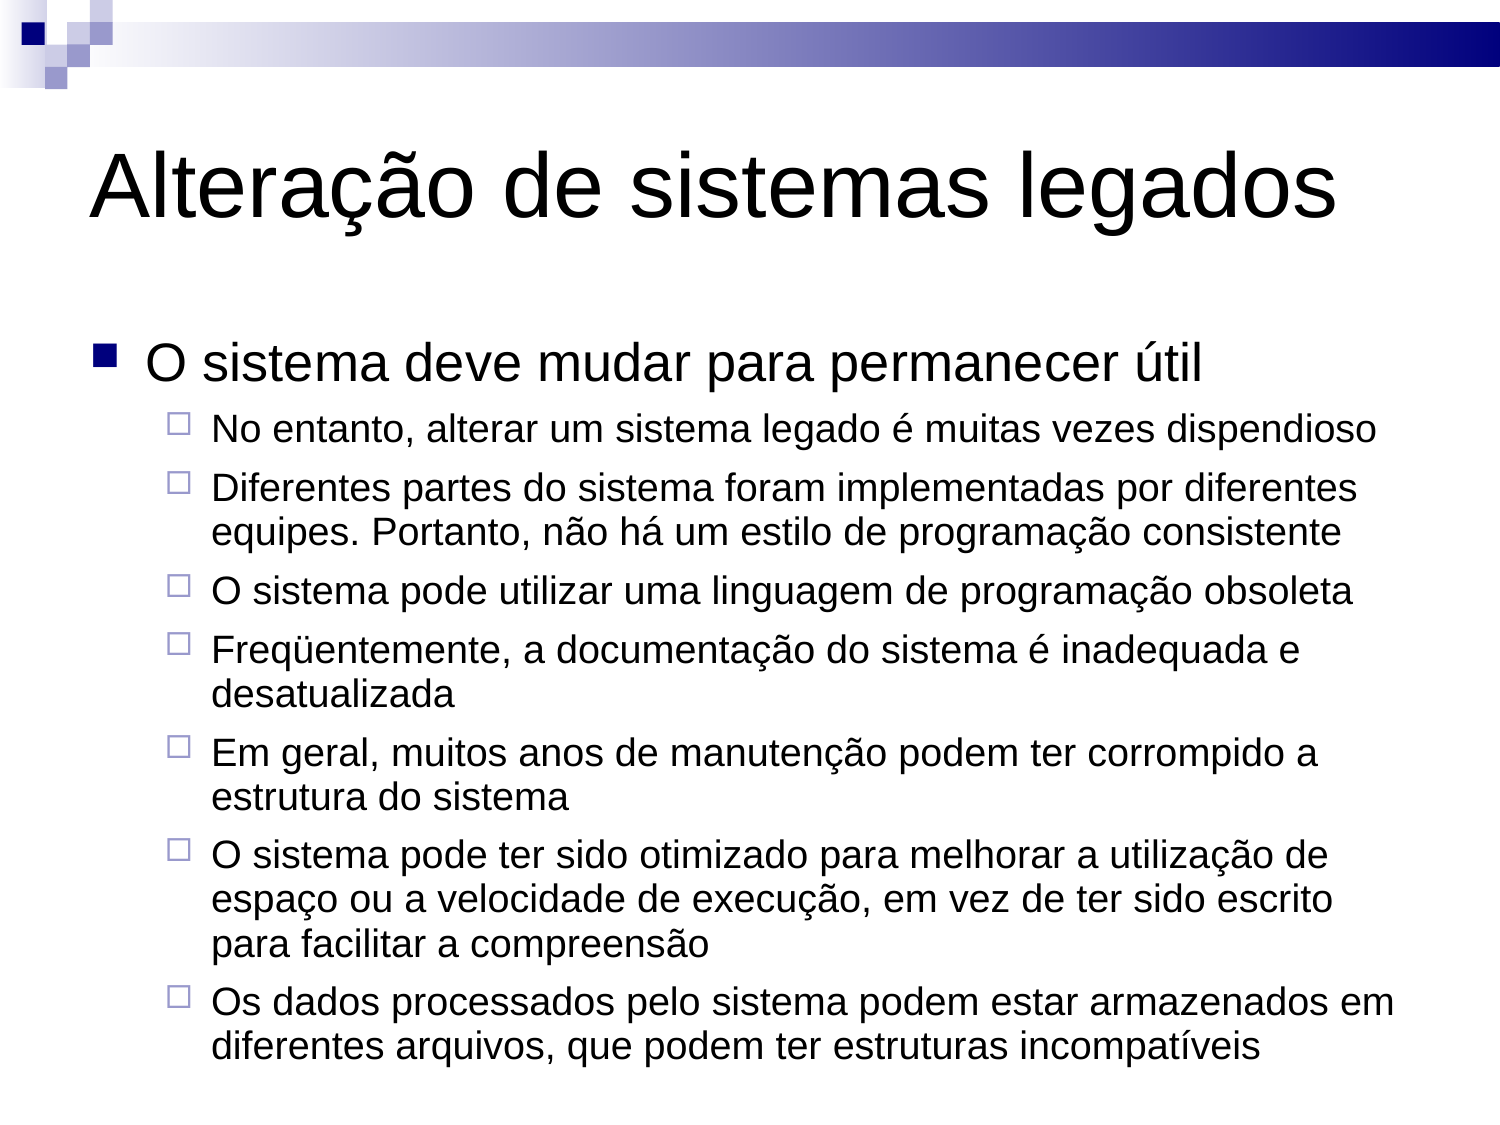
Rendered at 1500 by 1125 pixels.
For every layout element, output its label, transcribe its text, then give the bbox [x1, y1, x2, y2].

list O sistema deve mudar para permanecer útil No entanto, alterar um sistema legado é muitas vezes dispendioso Diferentes partes do sistema foram implementadas por diferentes equipes. Portanto, não há um estilo de programação consistente O sistema pode utilizar uma linguagem de programação obsoleta Freqüentemente, a documentação do sistema é inadequada e desatualizada Em geral, muitos anos de manutenção podem ter corrompido a estrutura do sistema O sistema pode ter sido otimizado para melhorar a utilização de espaço ou a velocidade de execução, em vez de ter sido escrito para facilitar a compreensão Os dados processados pelo sistema podem estar armazenados em diferentes arquivos, que podem ter estruturas incompatíveis [74, 324, 1425, 1020]
title Alteração de sistemas legados [74, 69, 1425, 305]
